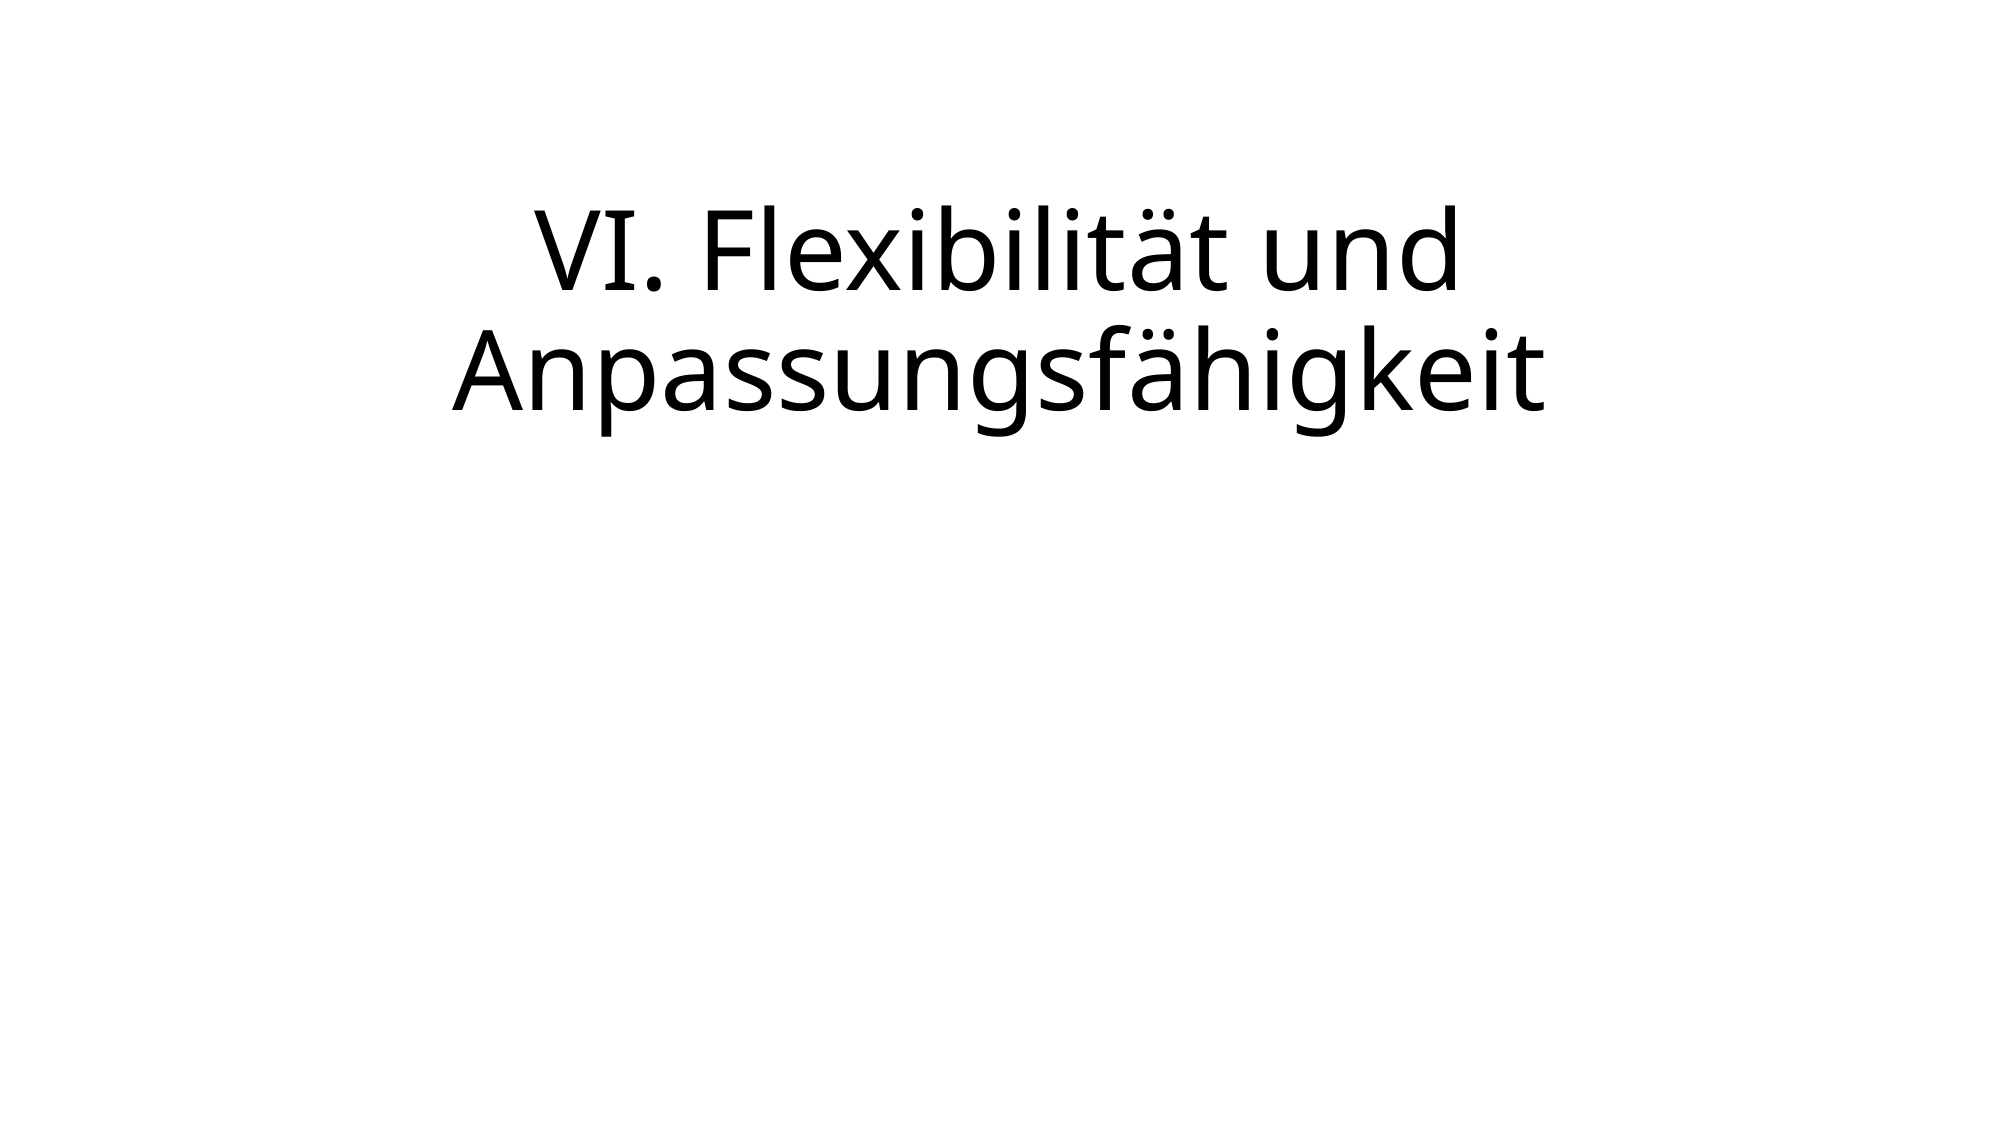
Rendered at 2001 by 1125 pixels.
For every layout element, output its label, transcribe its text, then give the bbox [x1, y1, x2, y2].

title VI. Flexibilität und Anpassungsfähigkeit [249, 184, 1750, 576]
